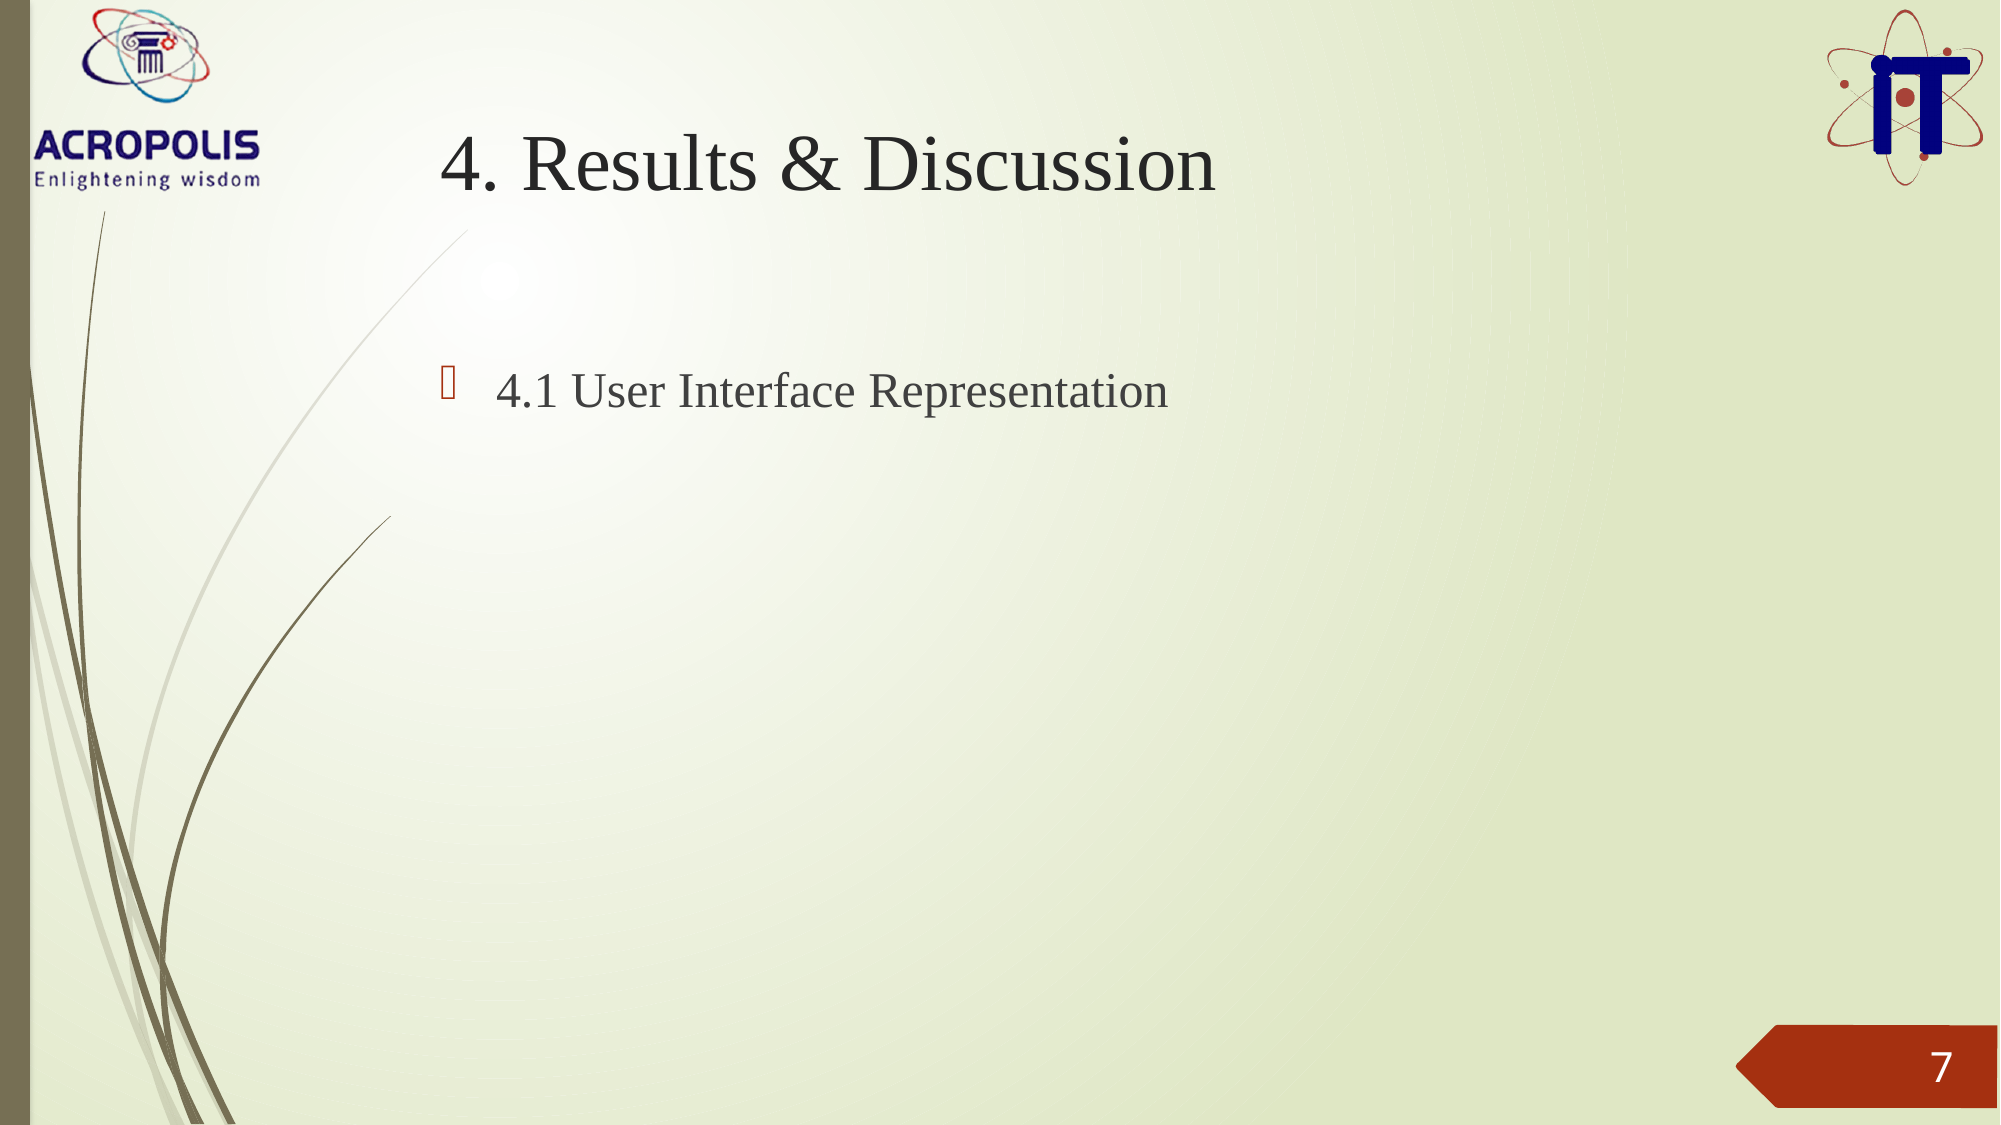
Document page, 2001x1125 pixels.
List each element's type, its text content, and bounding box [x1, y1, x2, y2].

picture [25, 0, 265, 204]
picture [1821, 0, 1989, 232]
slide_number 7 [1840, 1039, 1969, 1100]
title 4. Results & Discussion [425, 102, 1888, 313]
list 4.1 User Interface Representation [424, 350, 1888, 970]
